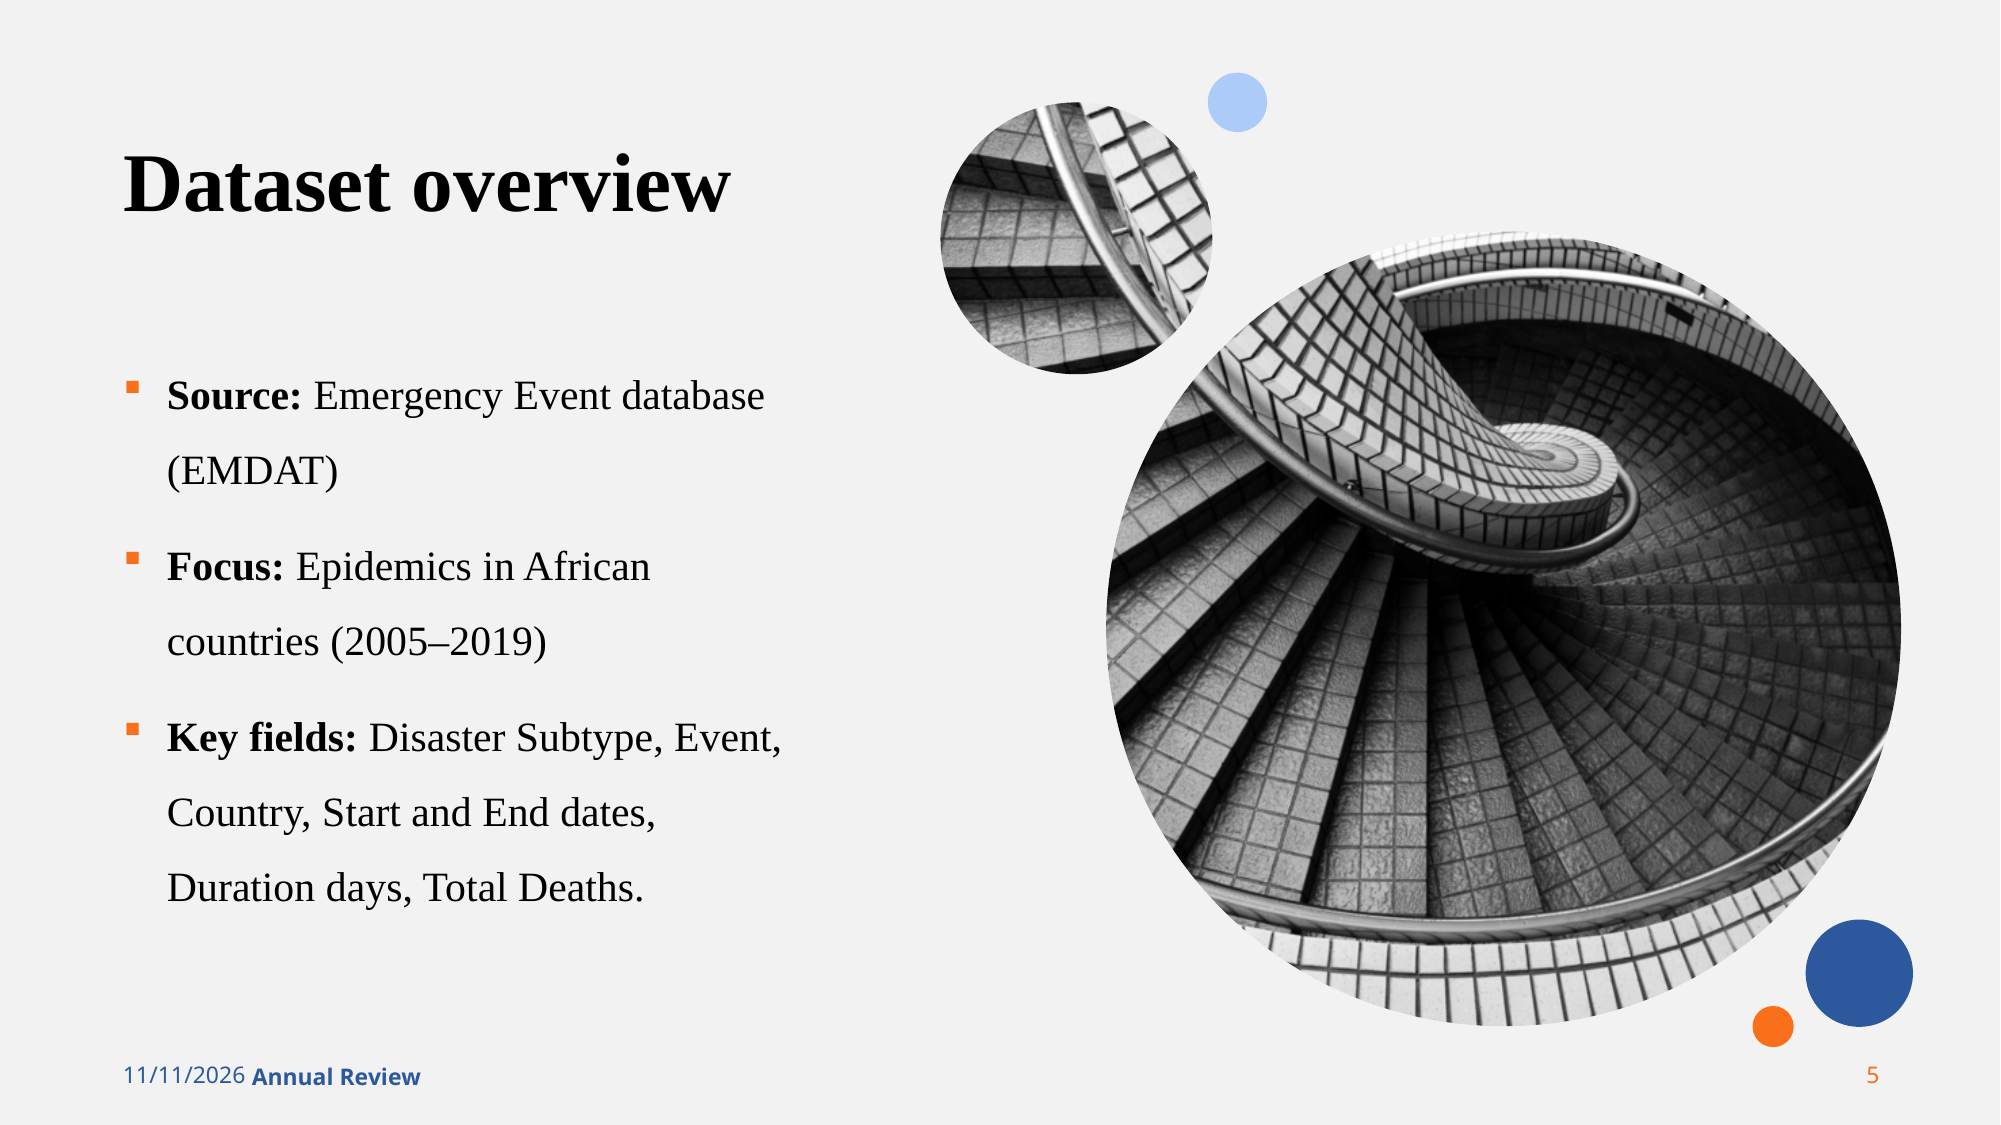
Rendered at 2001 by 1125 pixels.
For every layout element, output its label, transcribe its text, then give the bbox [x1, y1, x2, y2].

title Dataset overview [108, 132, 810, 269]
picture [940, 102, 1902, 1027]
list Source: Emergency Event database (EMDAT) Focus: Epidemics in African countries (2005–2019) Key fields: Disaster Subtype, Event, Country, Start and End dates, Duration days, Total Deaths. [108, 335, 810, 920]
